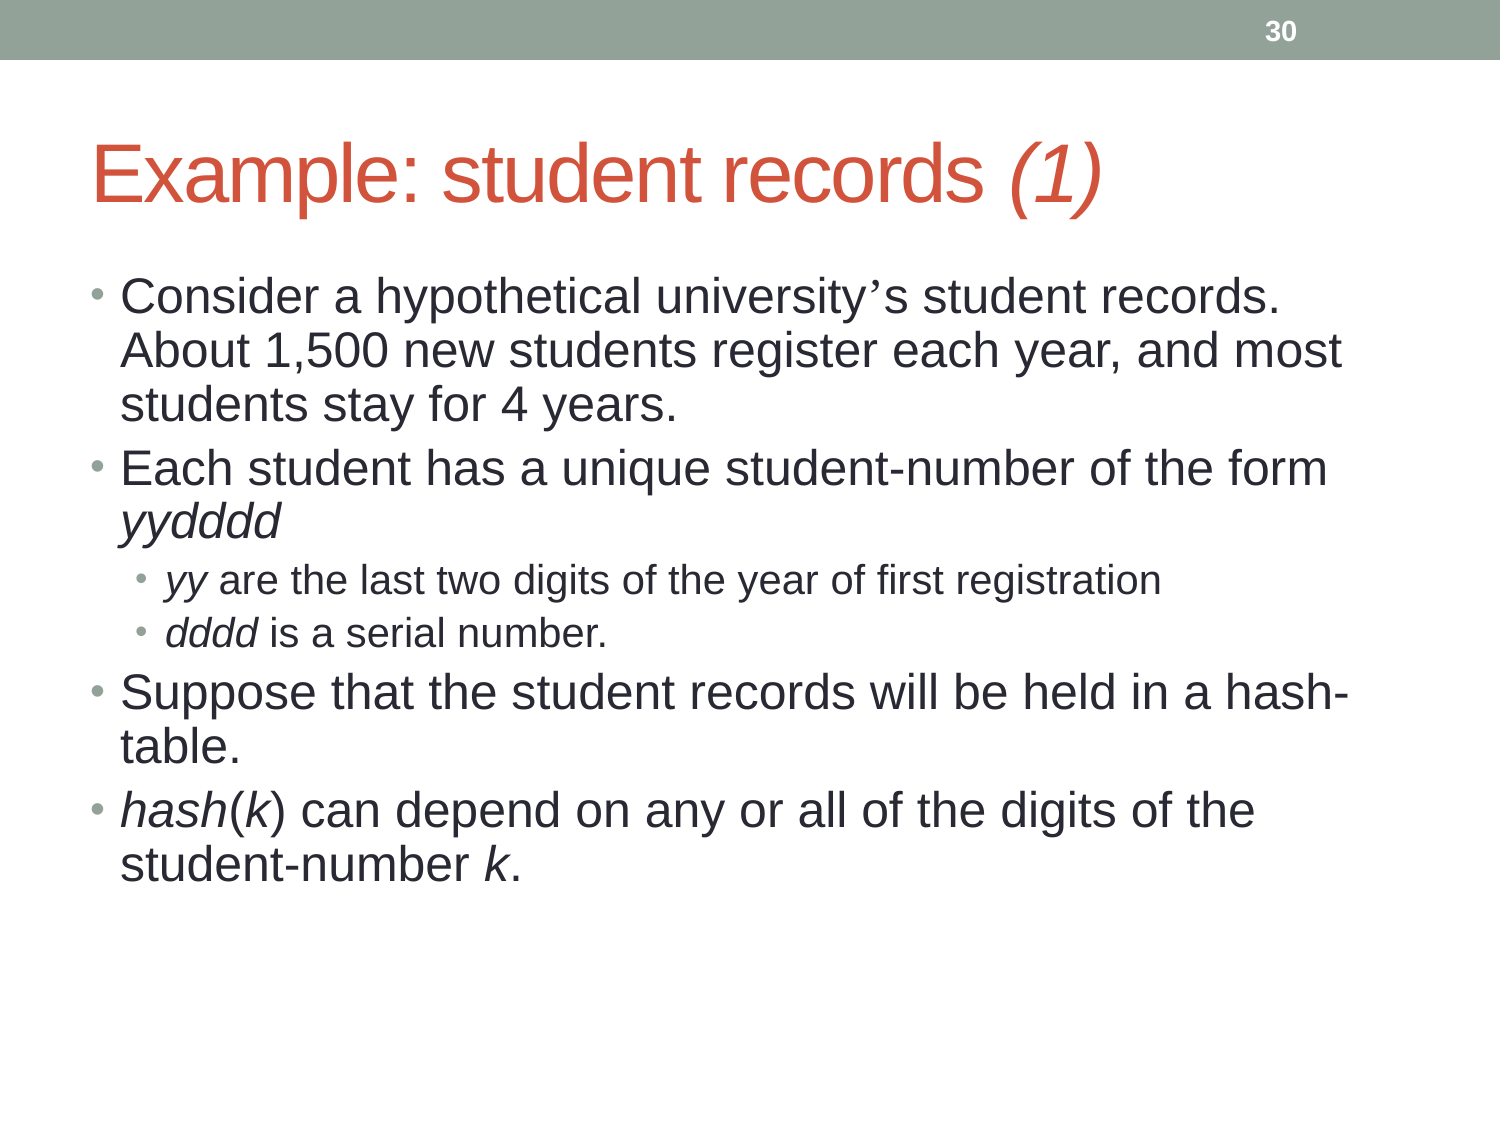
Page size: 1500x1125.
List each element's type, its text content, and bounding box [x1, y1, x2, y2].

slide_number 30 [1250, 3, 1425, 57]
list Consider a hypothetical university’s student records. About 1,500 new students register each year, and most students stay for 4 years. Each student has a unique student-number of the form yydddd yy are the last two digits of the year of first registration dddd is a serial number. Suppose that the student records will be held in a hash-table. hash(k) can depend on any or all of the digits of the student-number k. [75, 262, 1425, 1063]
title Example: student records (1) [75, 87, 1425, 250]
